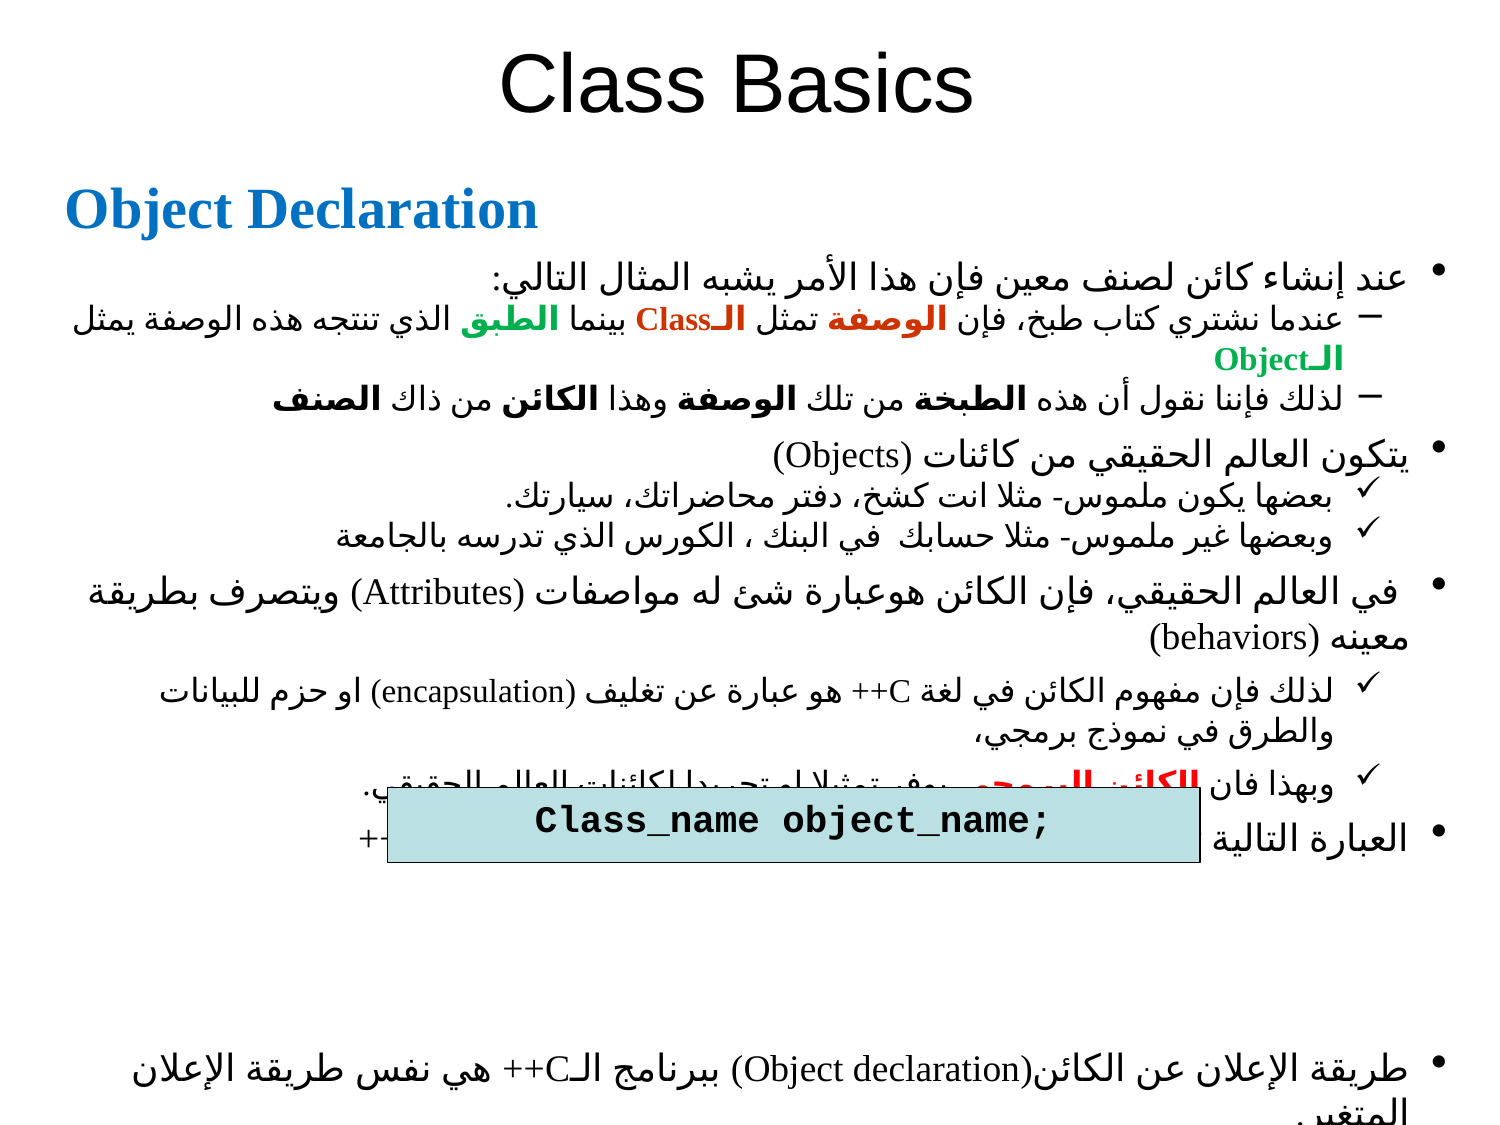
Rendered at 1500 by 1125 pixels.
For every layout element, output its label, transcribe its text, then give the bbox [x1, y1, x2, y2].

text_box Class_name object_name; [387, 787, 1200, 863]
title Class Basics [62, 24, 1413, 133]
text_box Object Declaration عند إنشاء كائن لصنف معين فإن هذا الأمر يشبه المثال التالي: عندما نشتري كتاب طبخ، فإن الوصفة تمثل الـClass بينما الطبق الذي تنتجه هذه الوصفة يمثل الـObject لذلك فإننا نقول أن ھذه الطبخة من تلك الوصفة وھذا الكائن من ذاك الصنف يتكون العالم الحقيقي من كائنات (Objects) بعضها يكون ملموس- مثلا انت كشخ، دفتر محاضراتك، سيارتك. وبعضها غير ملموس- مثلا حسابك في البنك ، الكورس الذي تدرسه بالجامعة في العالم الحقيقي، فإن الكائن هوعبارة شئ له مواصفات (Attributes) ويتصرف بطريقة معينه (behaviors) لذلك فإن مفهوم الكائن في لغة C++ هو عبارة عن تغليف (encapsulation) او حزم للبيانات والطرق في نموذج برمجي، وبهذا فان الكائن البرمجي يوفر تمثيلا او تجريدا لكائنات العالم الحقيقي. العبارة التالية تبين الصورة العامة للإعلان عن الـObjects في لغة الـC++ طريقة الإعلان عن الكائن(Object declaration) ببرنامج الـC++ هي نفس طريقة الإعلان المتغير. الرسم التالي يوضح أمثلة للإعلان عن بعض الكائنات [49, 162, 1463, 1088]
